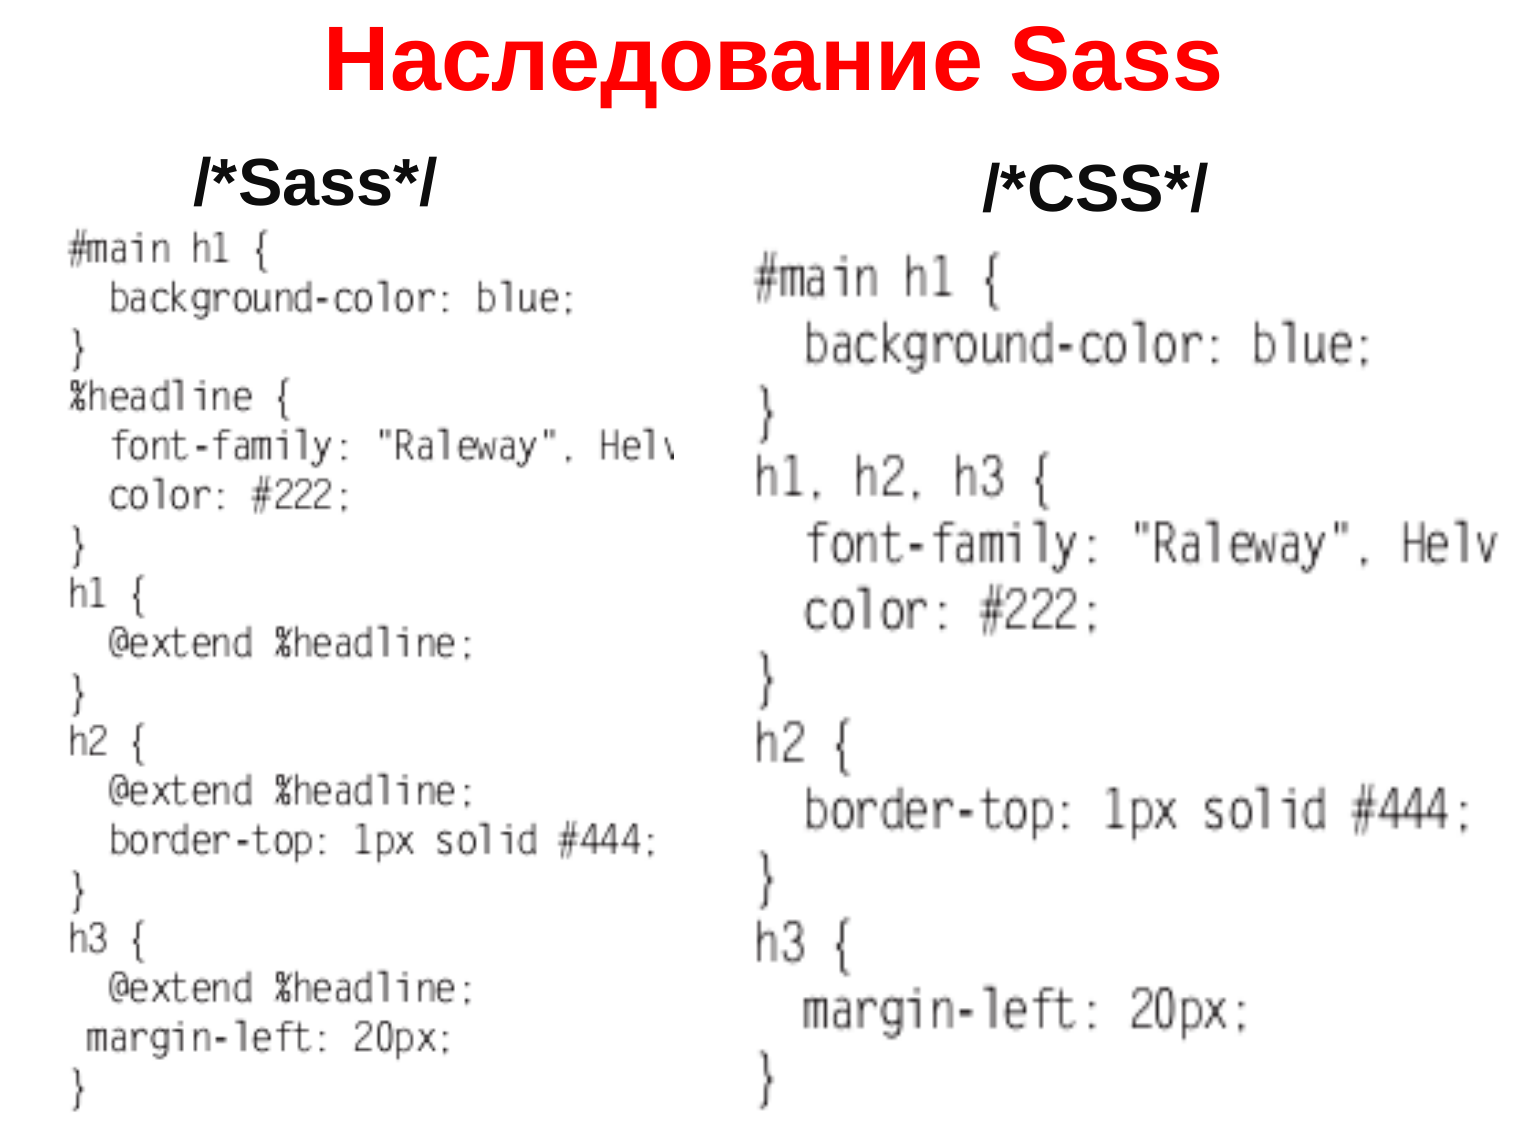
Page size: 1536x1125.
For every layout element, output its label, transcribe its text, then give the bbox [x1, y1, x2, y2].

text_box /*Sass*/ [178, 131, 453, 209]
picture [732, 227, 1502, 1118]
text_box /*CSS*/ [744, 137, 1448, 225]
picture [47, 211, 675, 1123]
title Наследование Sass [82, 0, 1465, 148]
